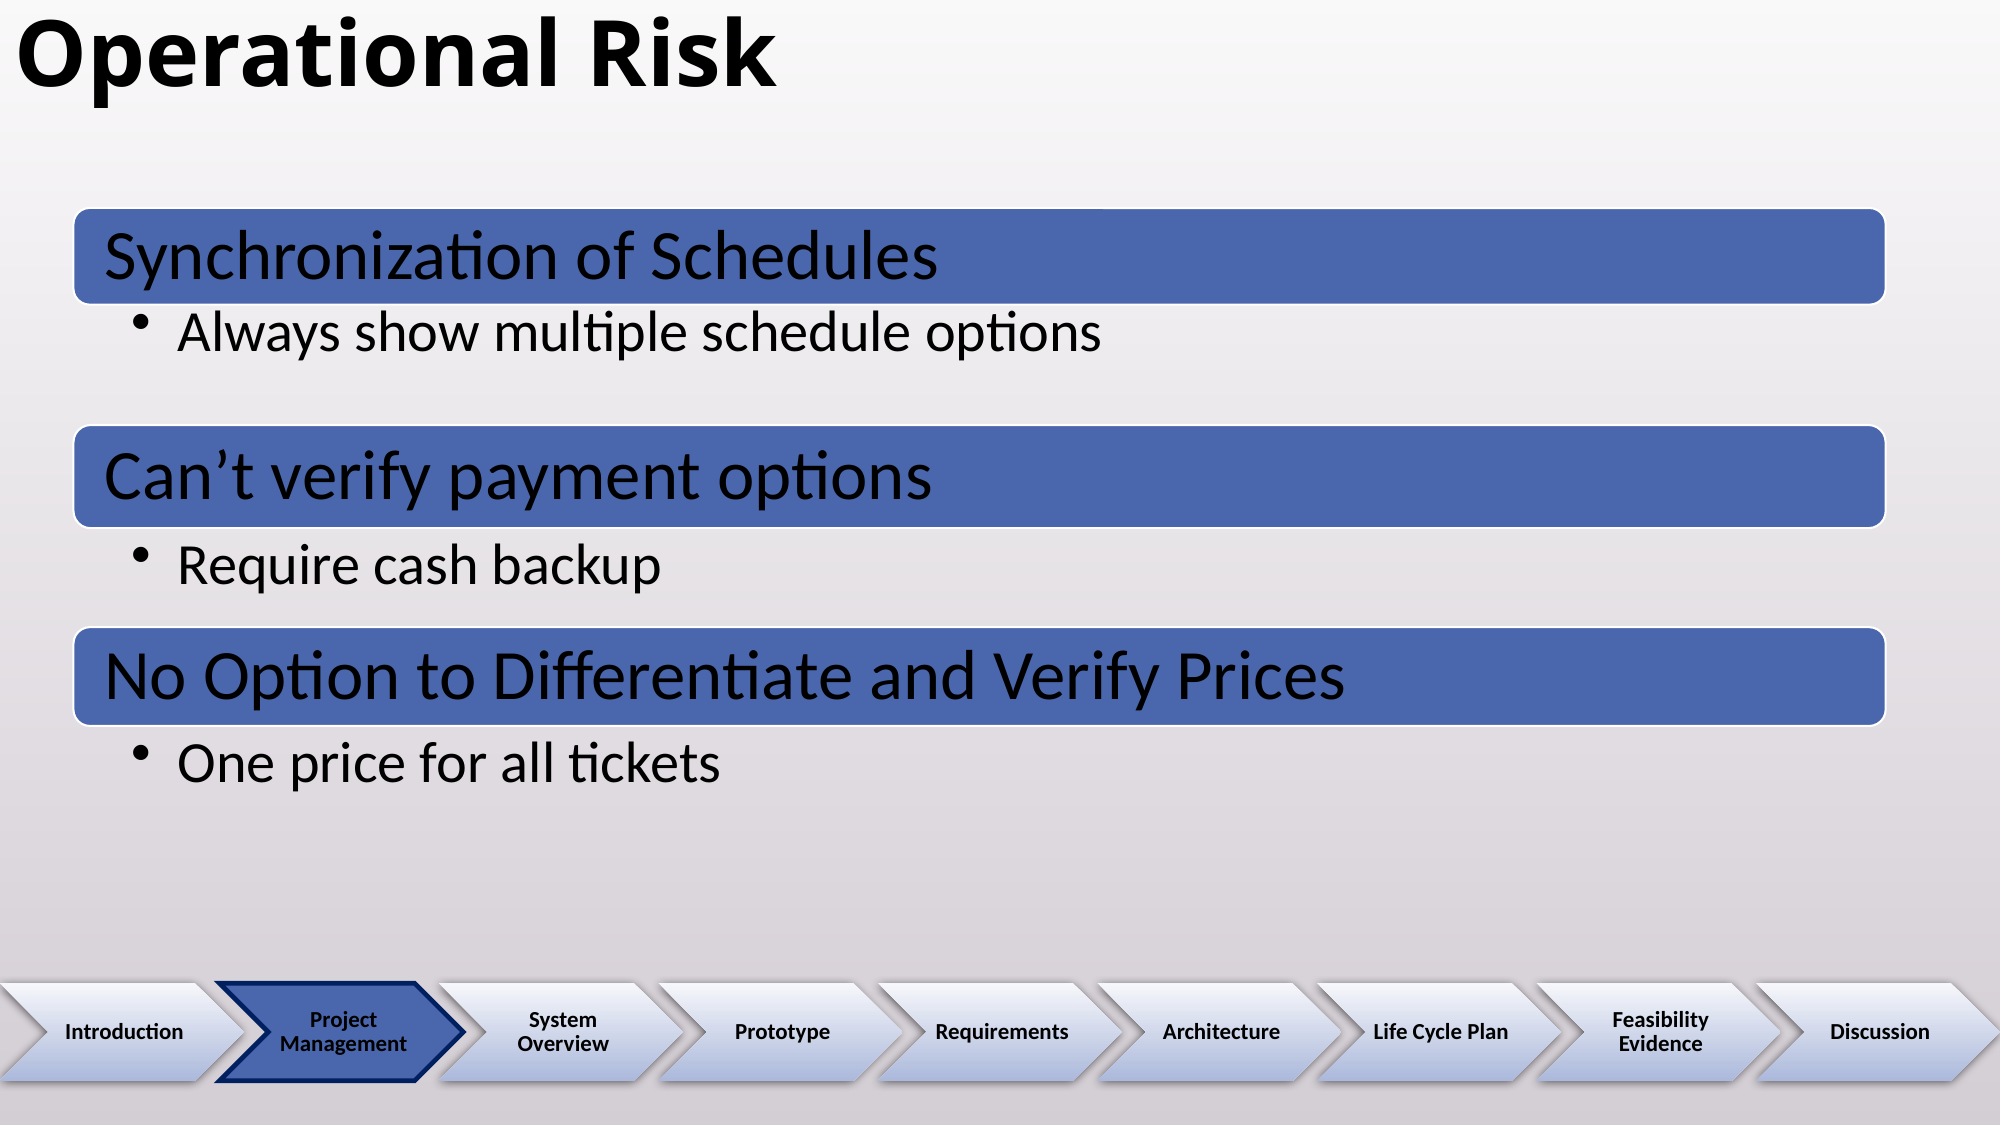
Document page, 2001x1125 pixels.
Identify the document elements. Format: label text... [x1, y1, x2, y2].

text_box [0, 894, 2000, 1125]
title Operational Risk [0, 0, 1725, 218]
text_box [73, 116, 1886, 894]
